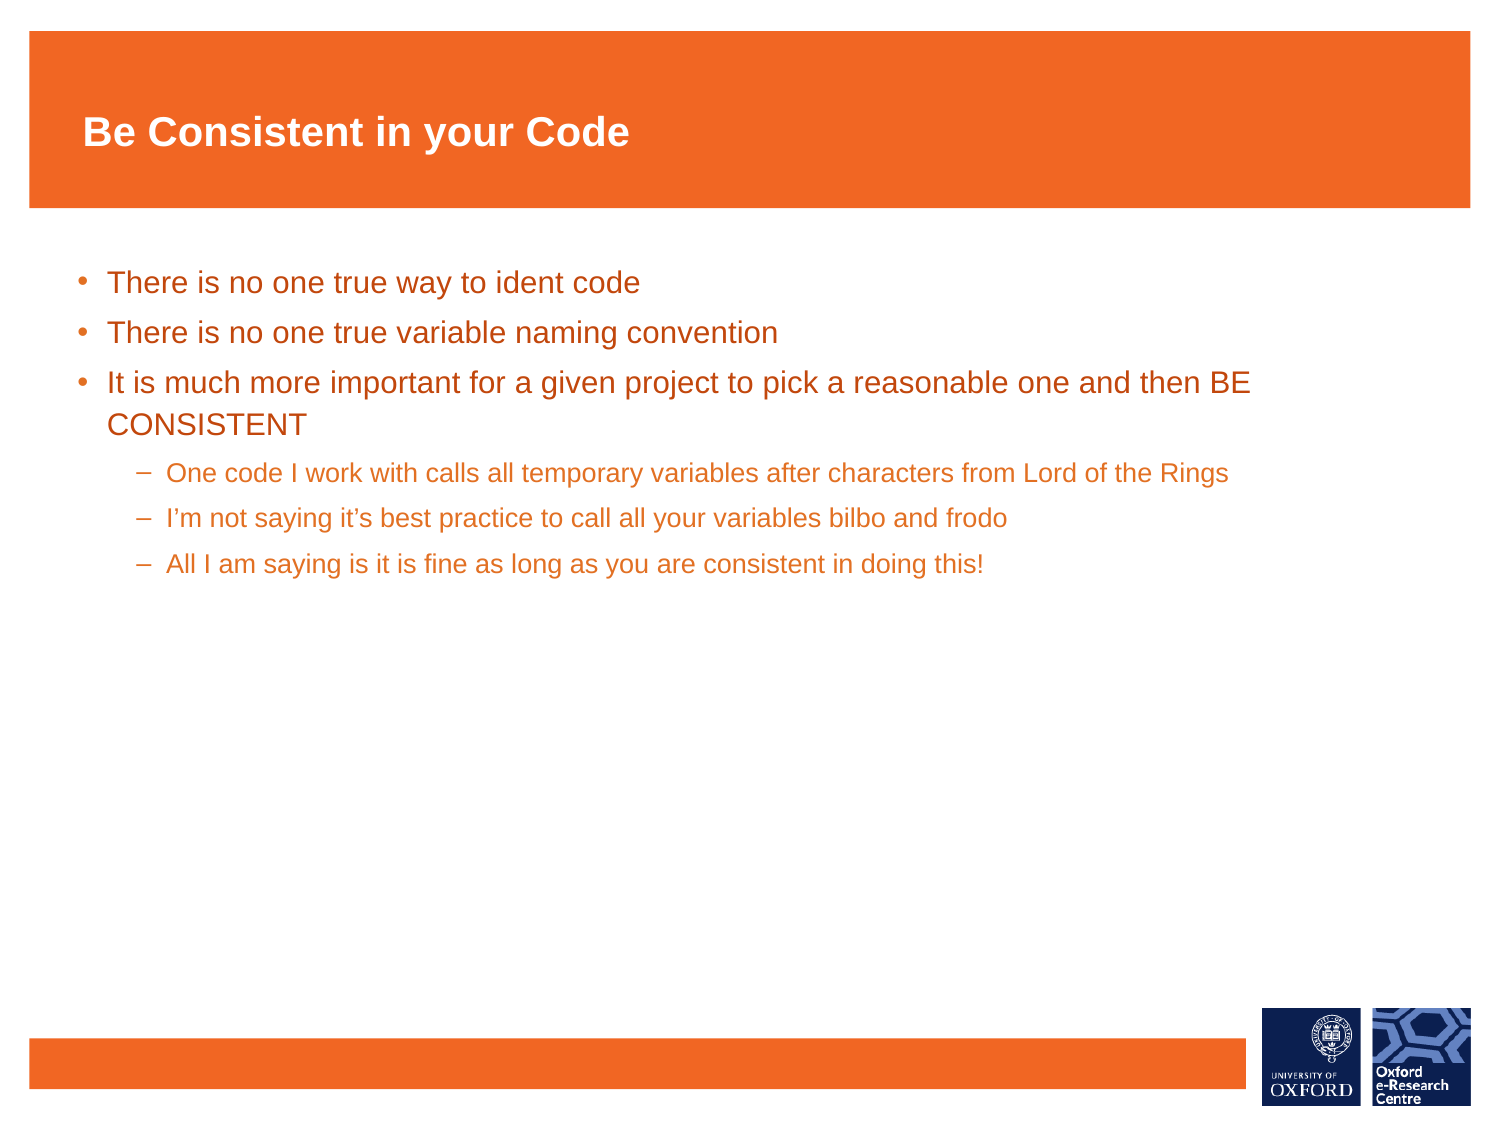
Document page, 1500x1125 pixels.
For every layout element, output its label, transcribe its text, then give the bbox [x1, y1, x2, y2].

list There is no one true way to ident code There is no one true variable naming convention It is much more important for a given project to pick a reasonable one and then BE CONSISTENT One code I work with calls all temporary variables after characters from Lord of the Rings I’m not saying it’s best practice to call all your variables bilbo and frodo All I am saying is it is fine as long as you are consistent in doing this! [62, 250, 1290, 972]
picture [1262, 1008, 1471, 1106]
title Be Consistent in your Code [76, 50, 1424, 163]
